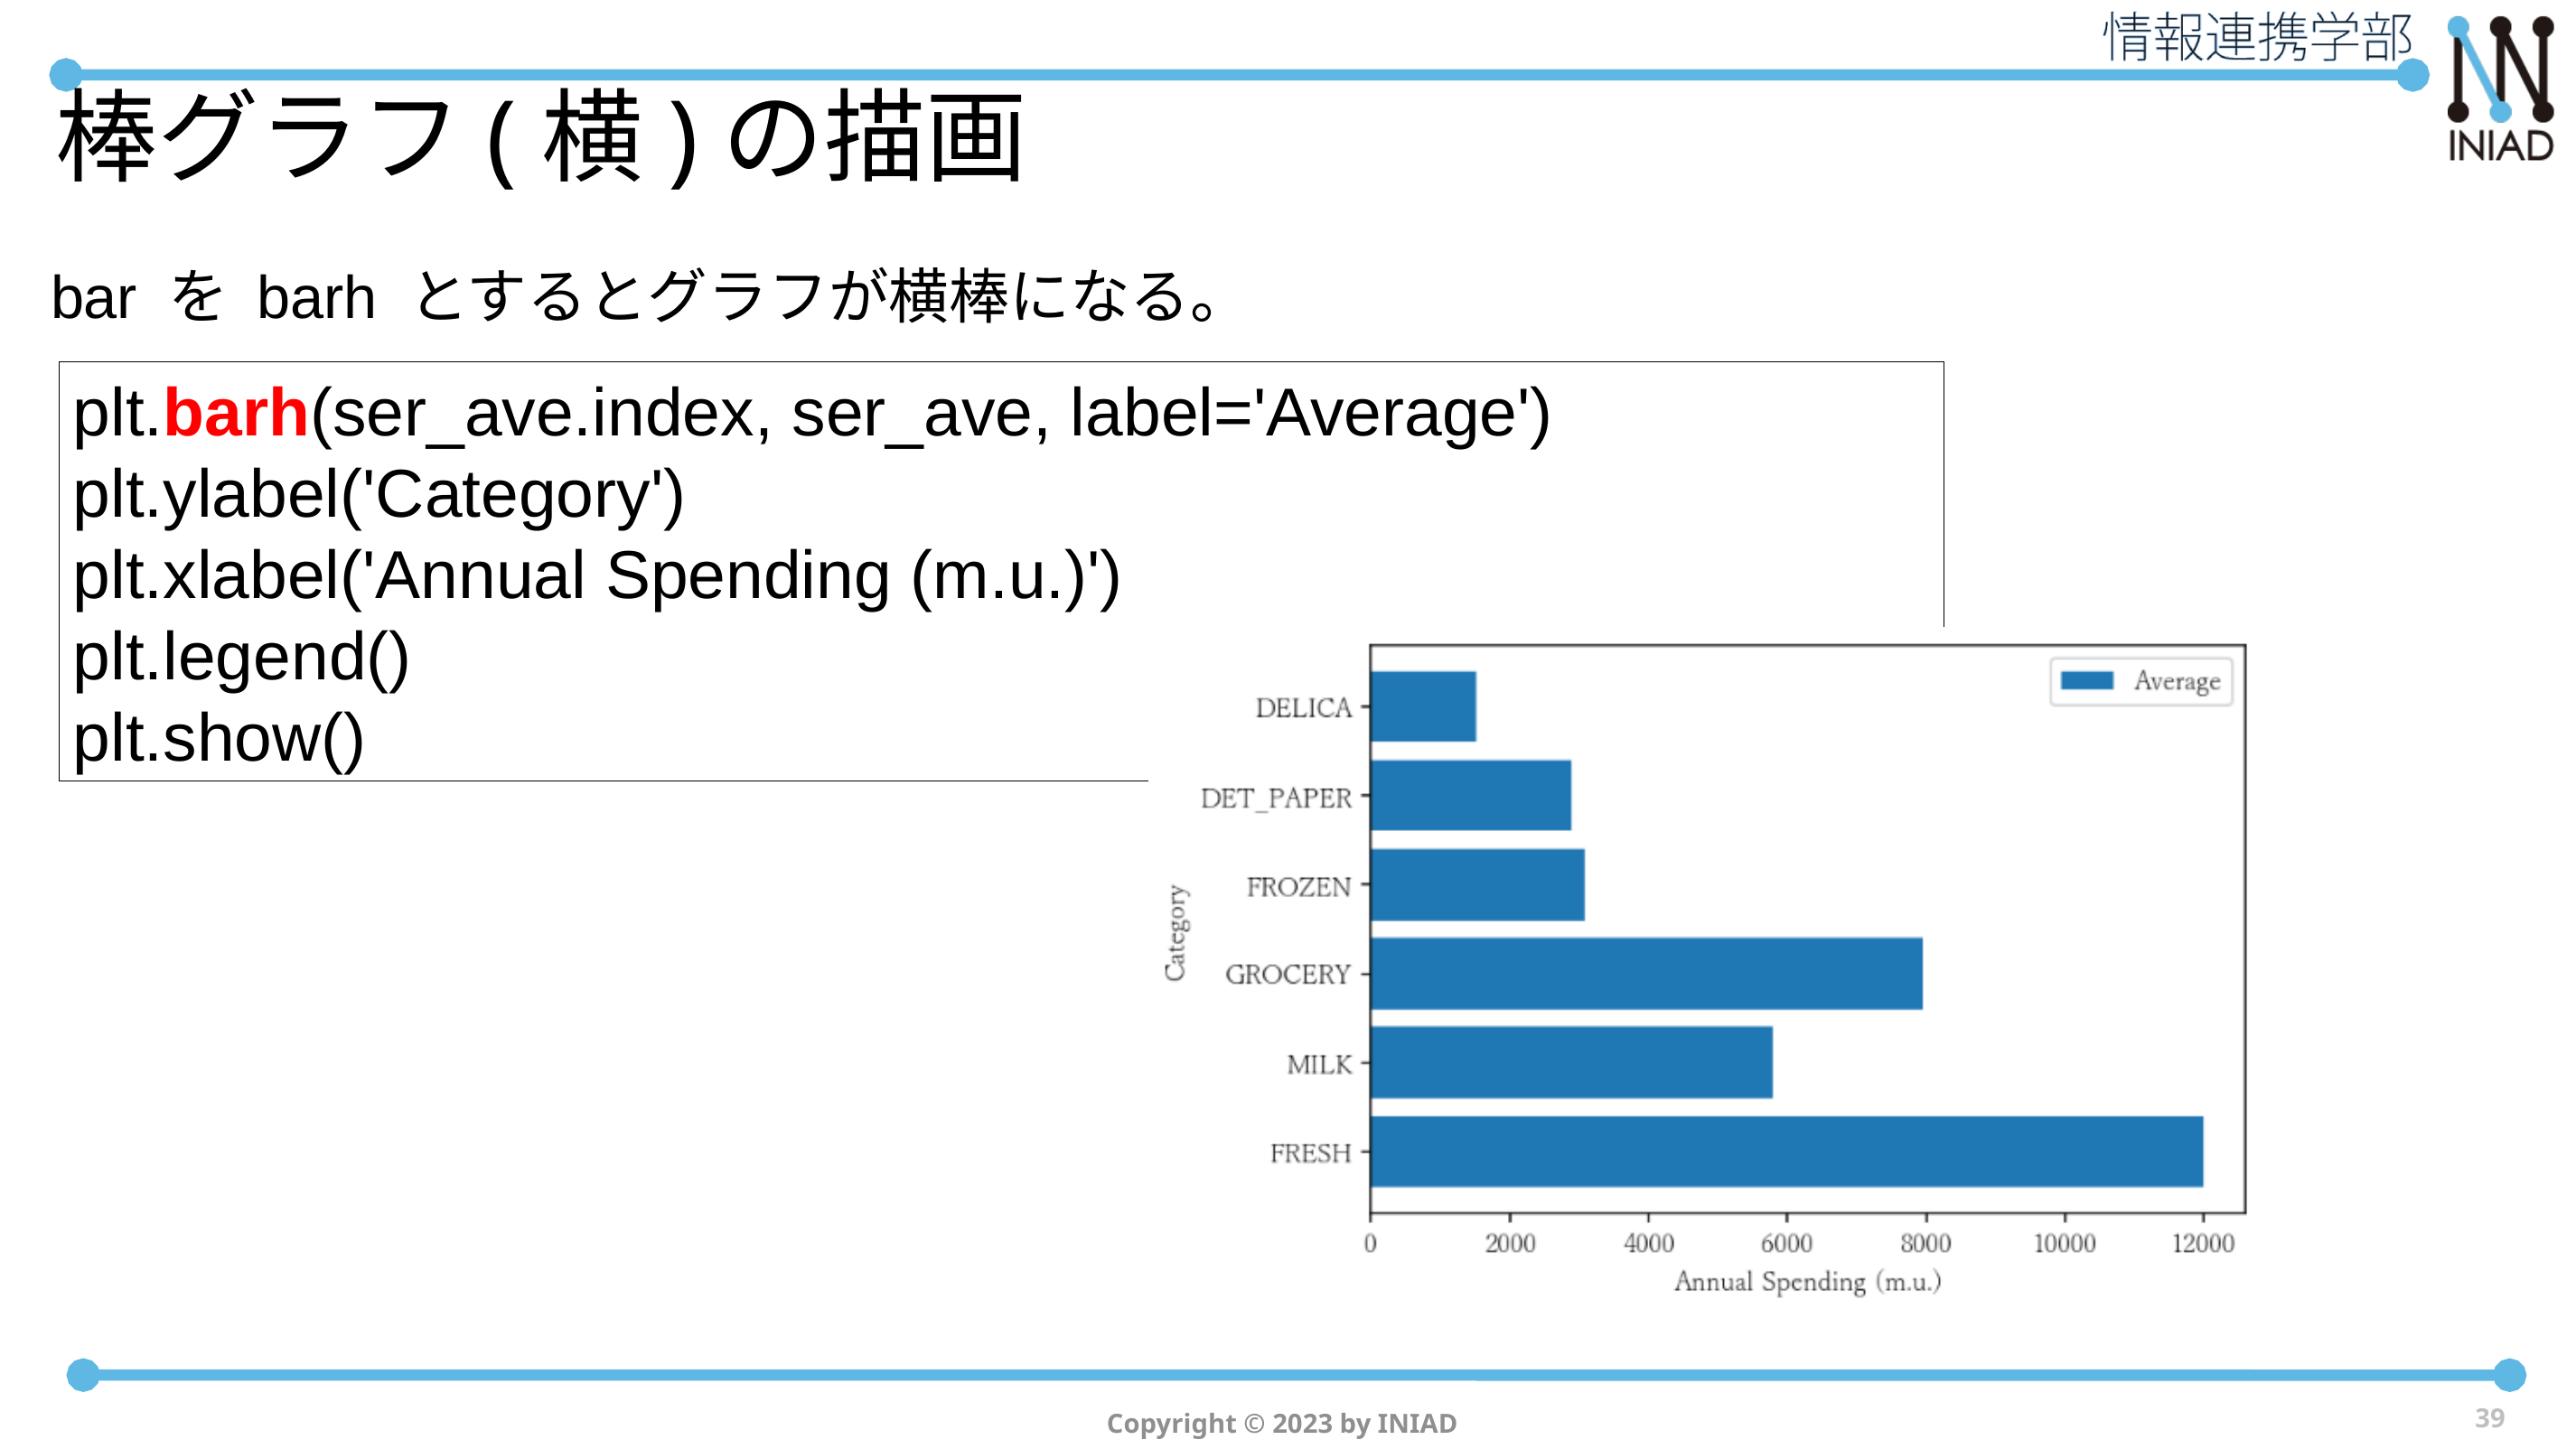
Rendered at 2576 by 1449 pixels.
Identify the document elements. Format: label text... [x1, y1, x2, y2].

text_box bar を barh とするとグラフが横棒になる。 [37, 251, 1265, 337]
picture [1148, 627, 2272, 1317]
picture [2448, 12, 2555, 170]
footer Copyright © 2023 by INIAD [59, 1405, 2506, 1440]
title 棒グラフ(横)の描画 [55, 71, 2413, 282]
text_box plt.barh(ser_ave.index, ser_ave, label='Average') plt.ylabel('Category') plt.xlabel('Annual Spending (m.u.)') plt.legend() plt.show() [59, 361, 1944, 781]
slide_number 39 [2376, 1376, 2519, 1445]
